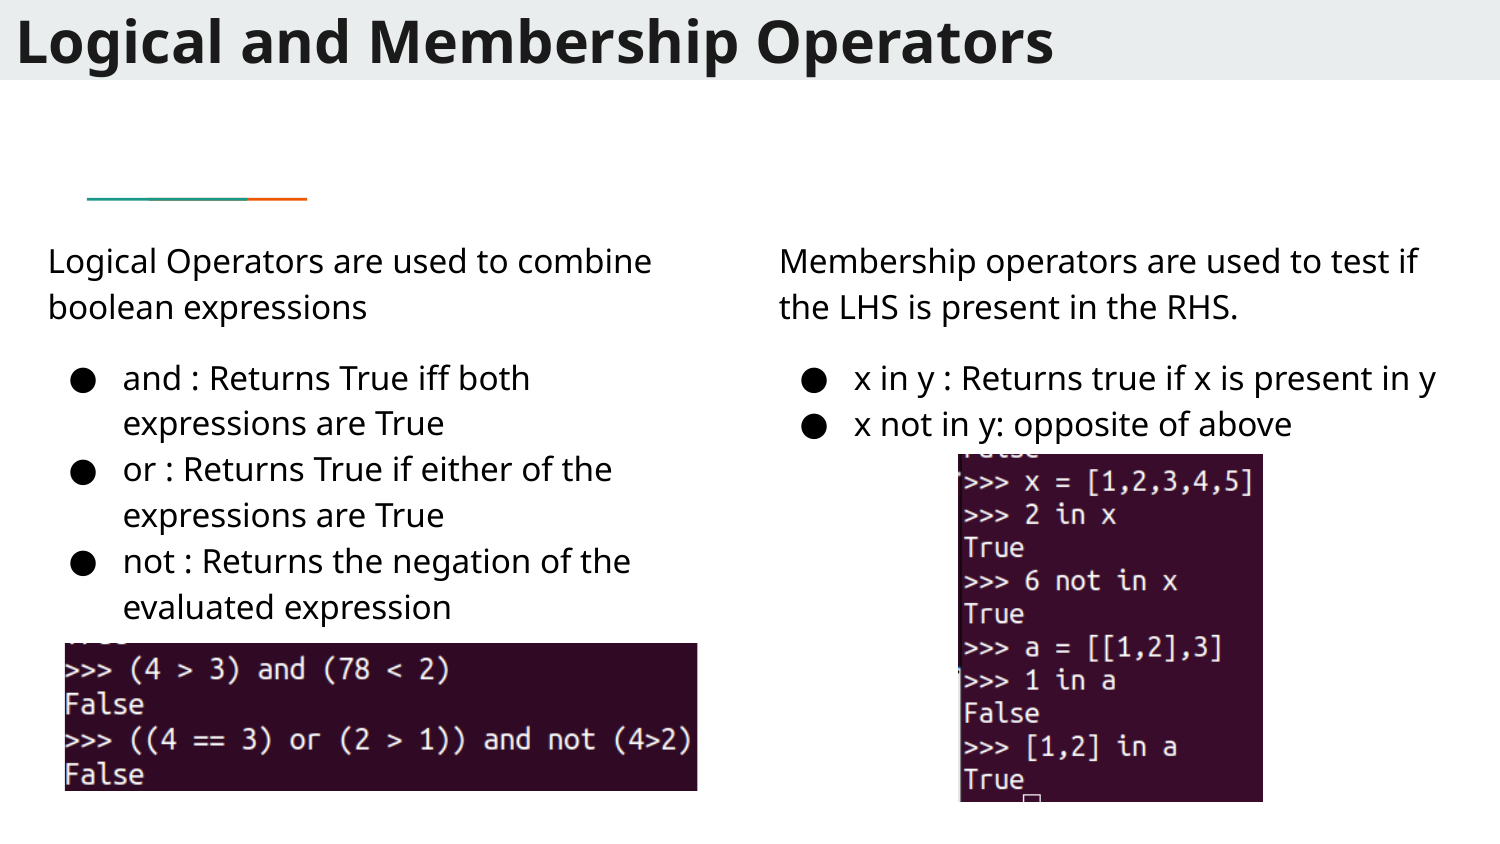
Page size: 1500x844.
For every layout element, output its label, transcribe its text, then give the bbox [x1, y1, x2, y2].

picture [64, 643, 698, 792]
title Logical and Membership Operators [0, 0, 1500, 68]
list Logical Operators are used to combine boolean expressions and : Returns True iff both expressions are True or : Returns True if either of the expressions are True not : Returns the negation of the evaluated expression [32, 219, 730, 791]
picture [958, 454, 1263, 802]
text_box Membership operators are used to test if the LHS is present in the RHS. x in y : Returns true if x is present in y x not in y: opposite of above [763, 219, 1473, 458]
